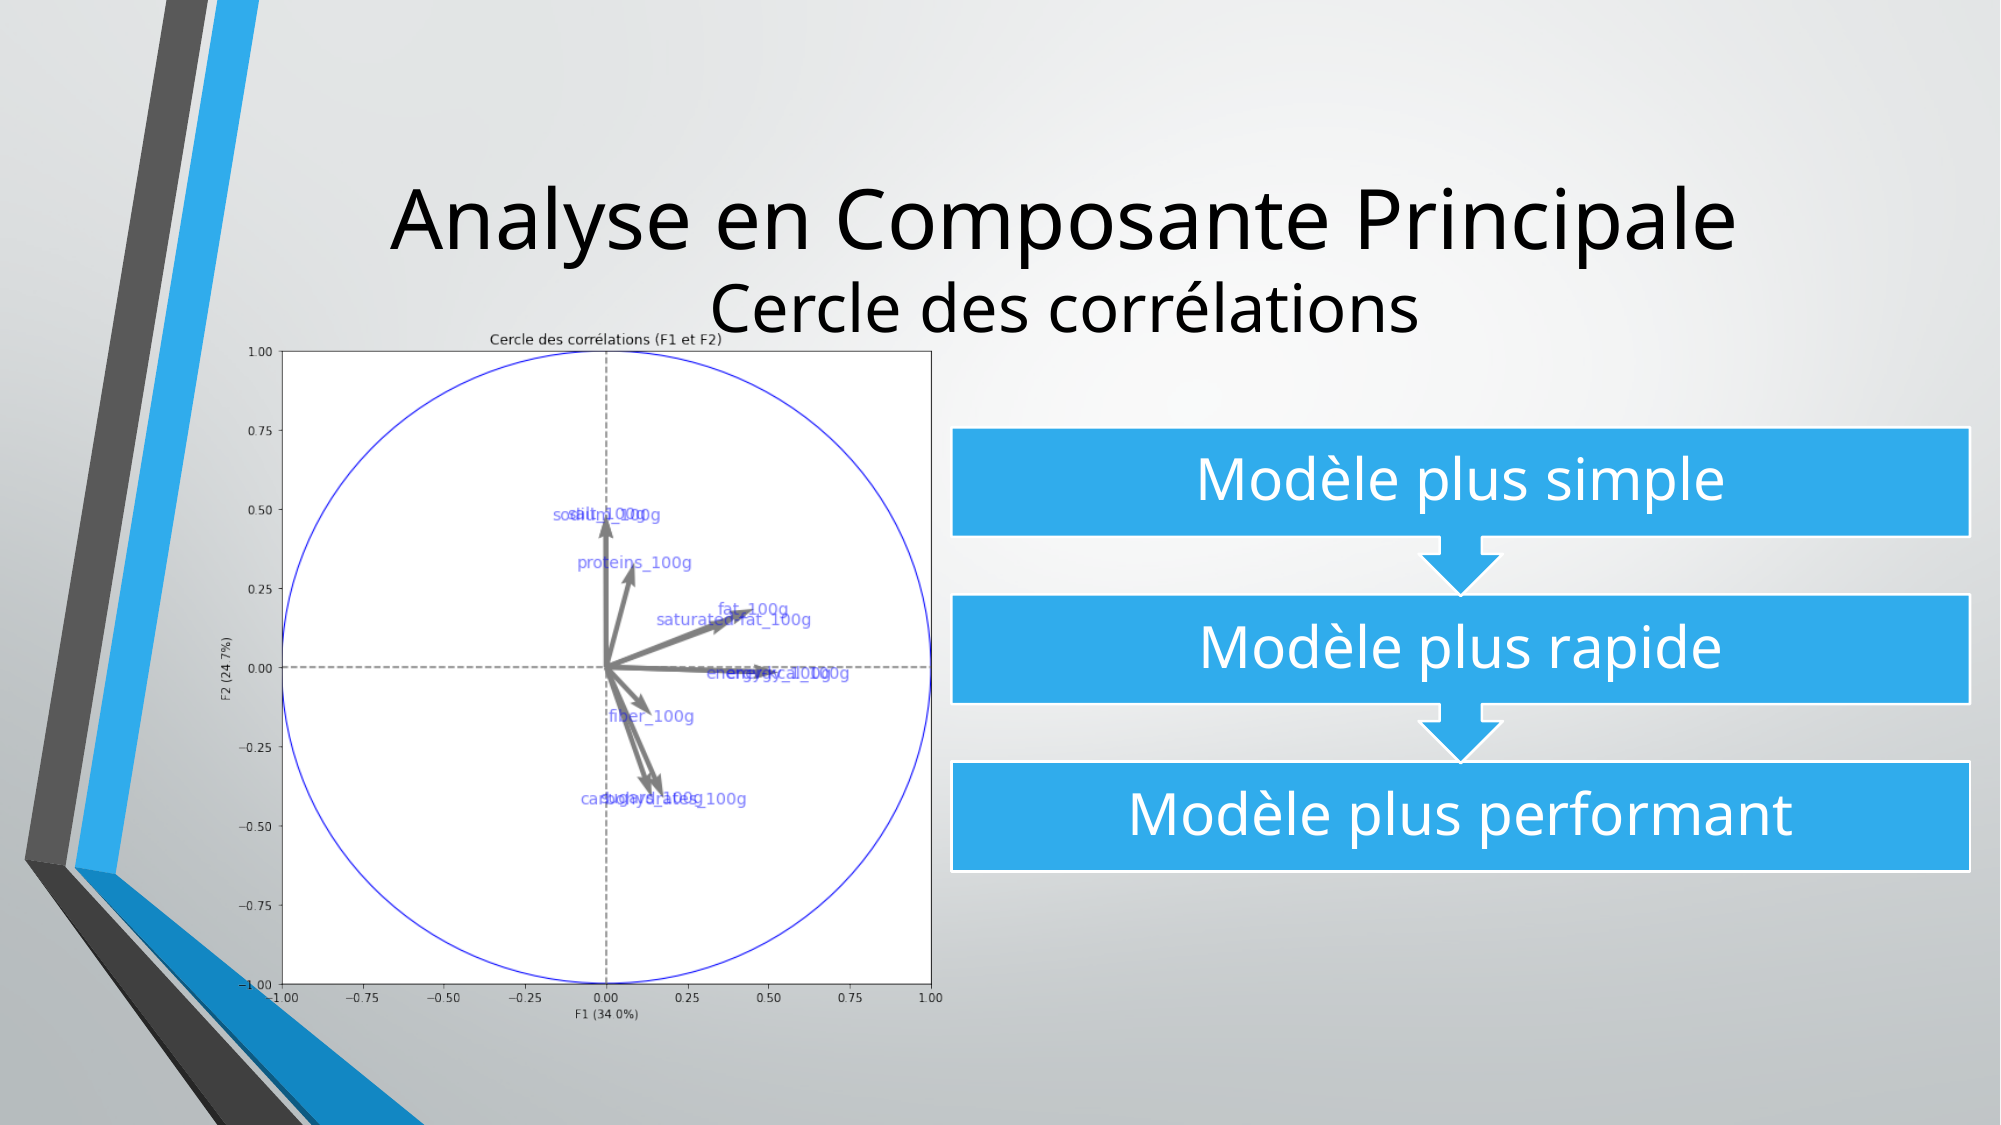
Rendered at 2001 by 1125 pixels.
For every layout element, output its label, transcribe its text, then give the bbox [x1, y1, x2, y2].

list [952, 426, 1971, 872]
picture [212, 325, 952, 1029]
title Analyse en Composante Principale Cercle des corrélations [243, 112, 1887, 400]
